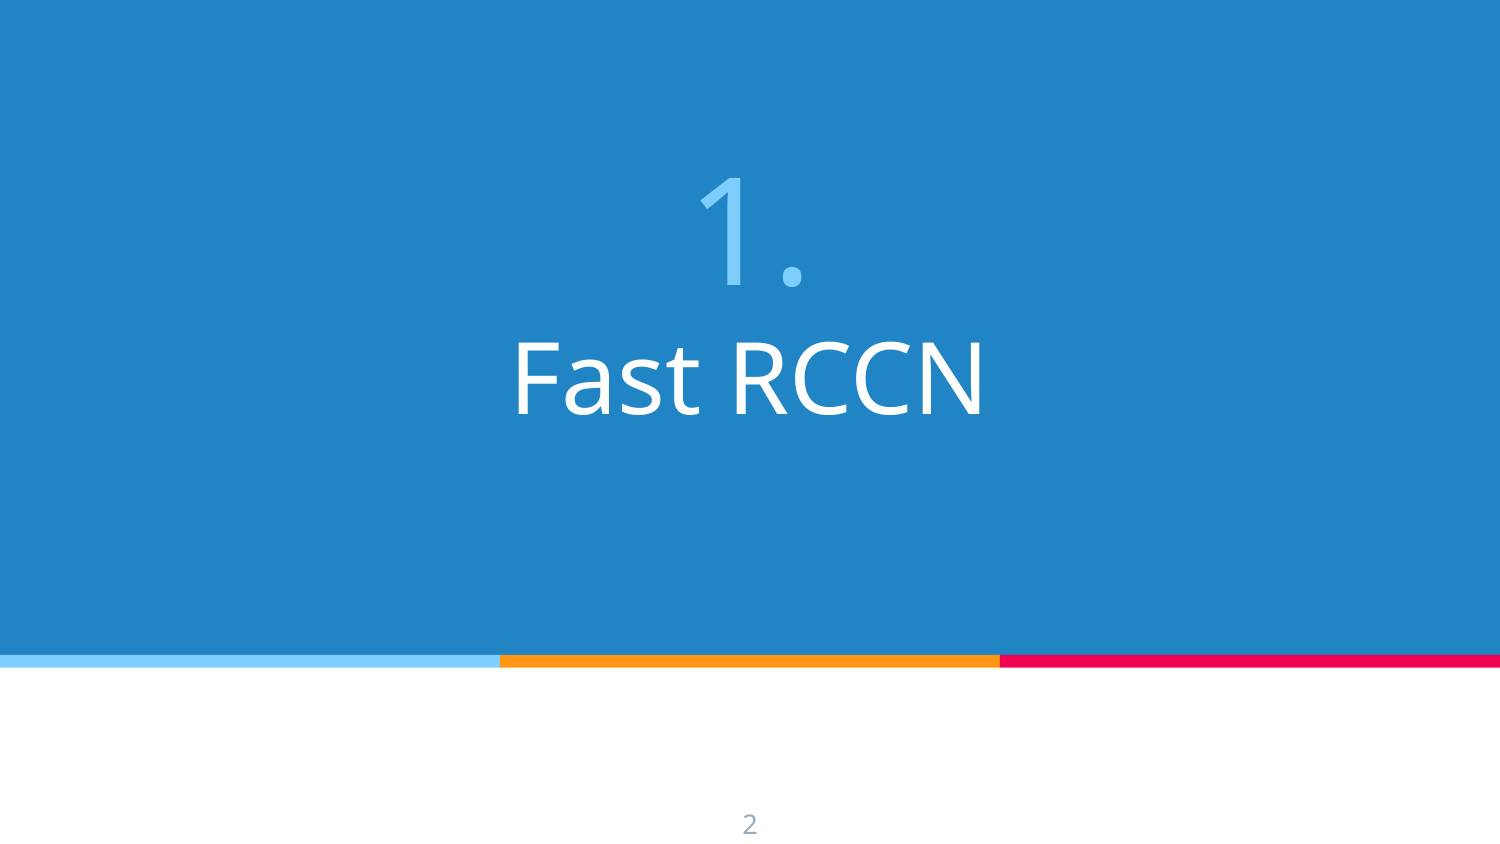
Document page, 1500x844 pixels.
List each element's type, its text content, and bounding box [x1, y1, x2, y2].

slide_number 2 [0, 792, 1500, 844]
title 1. Fast RCCN [112, 259, 1388, 450]
